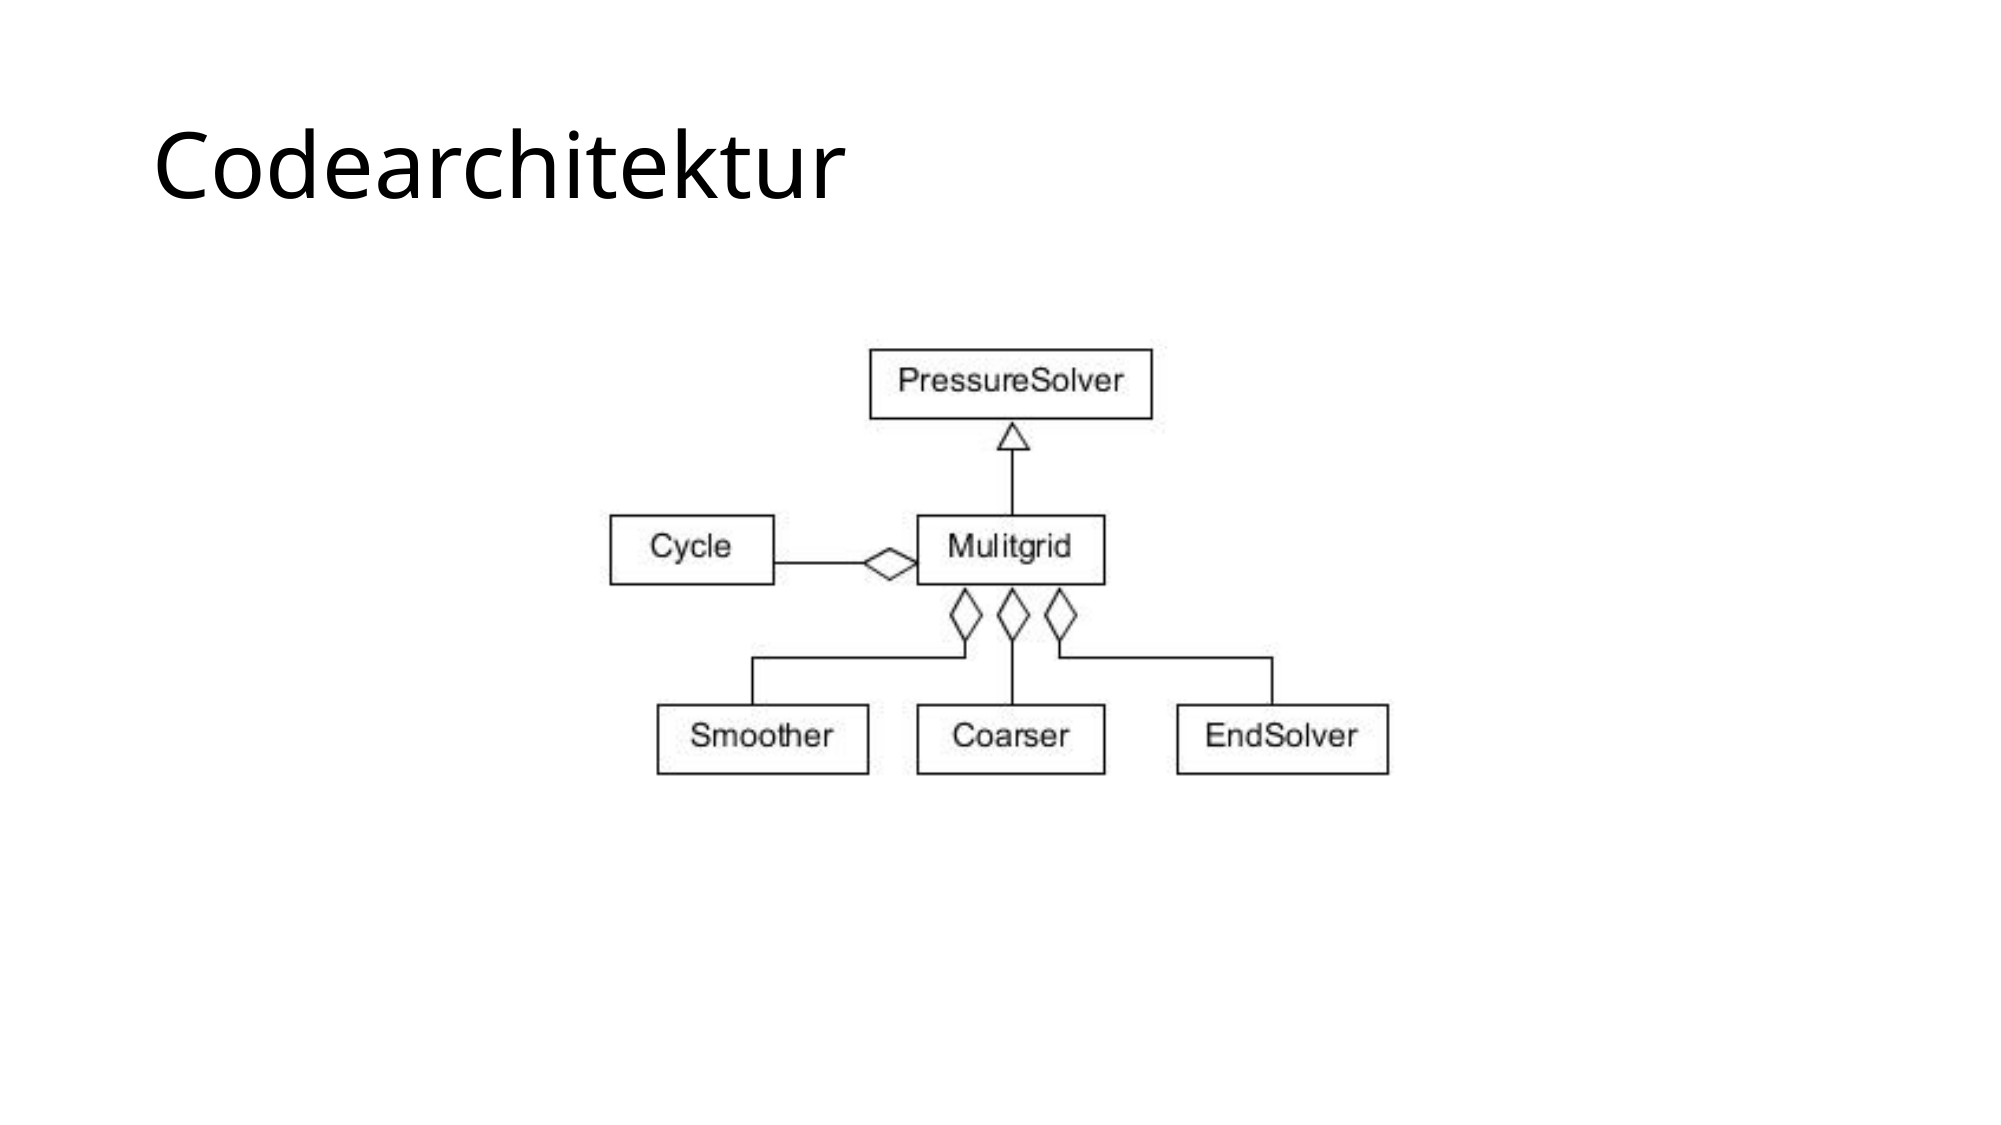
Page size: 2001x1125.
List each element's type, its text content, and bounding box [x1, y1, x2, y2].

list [563, 302, 1437, 823]
title Codearchitektur [137, 59, 1863, 278]
